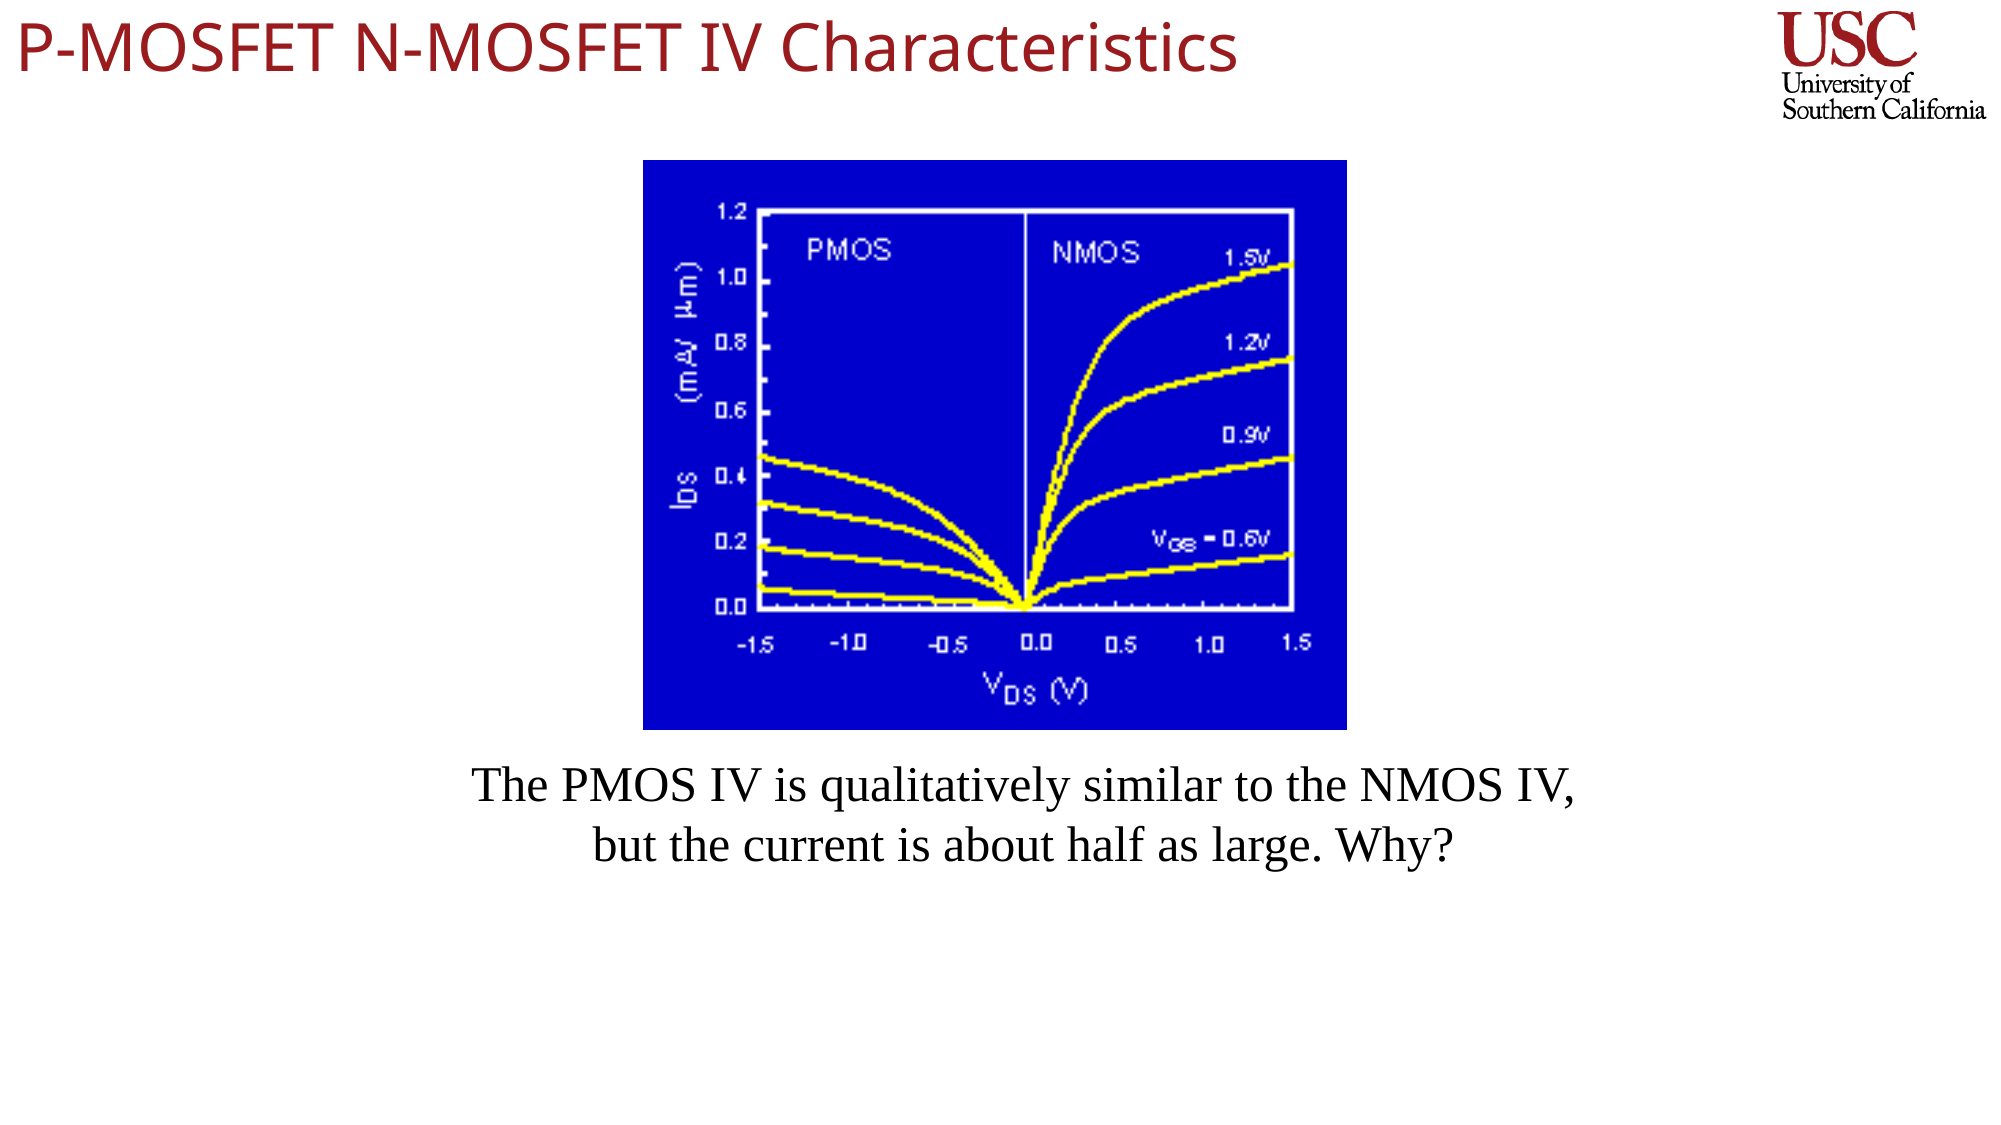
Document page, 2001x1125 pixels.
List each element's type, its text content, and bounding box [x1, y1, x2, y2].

picture [1769, 0, 1992, 130]
title P-MOSFET N-MOSFET IV Characteristics [0, 0, 1275, 100]
picture [643, 160, 1347, 730]
text_box The PMOS IV is qualitatively similar to the NMOS IV, but the current is about half as large. Why? [442, 743, 1606, 879]
